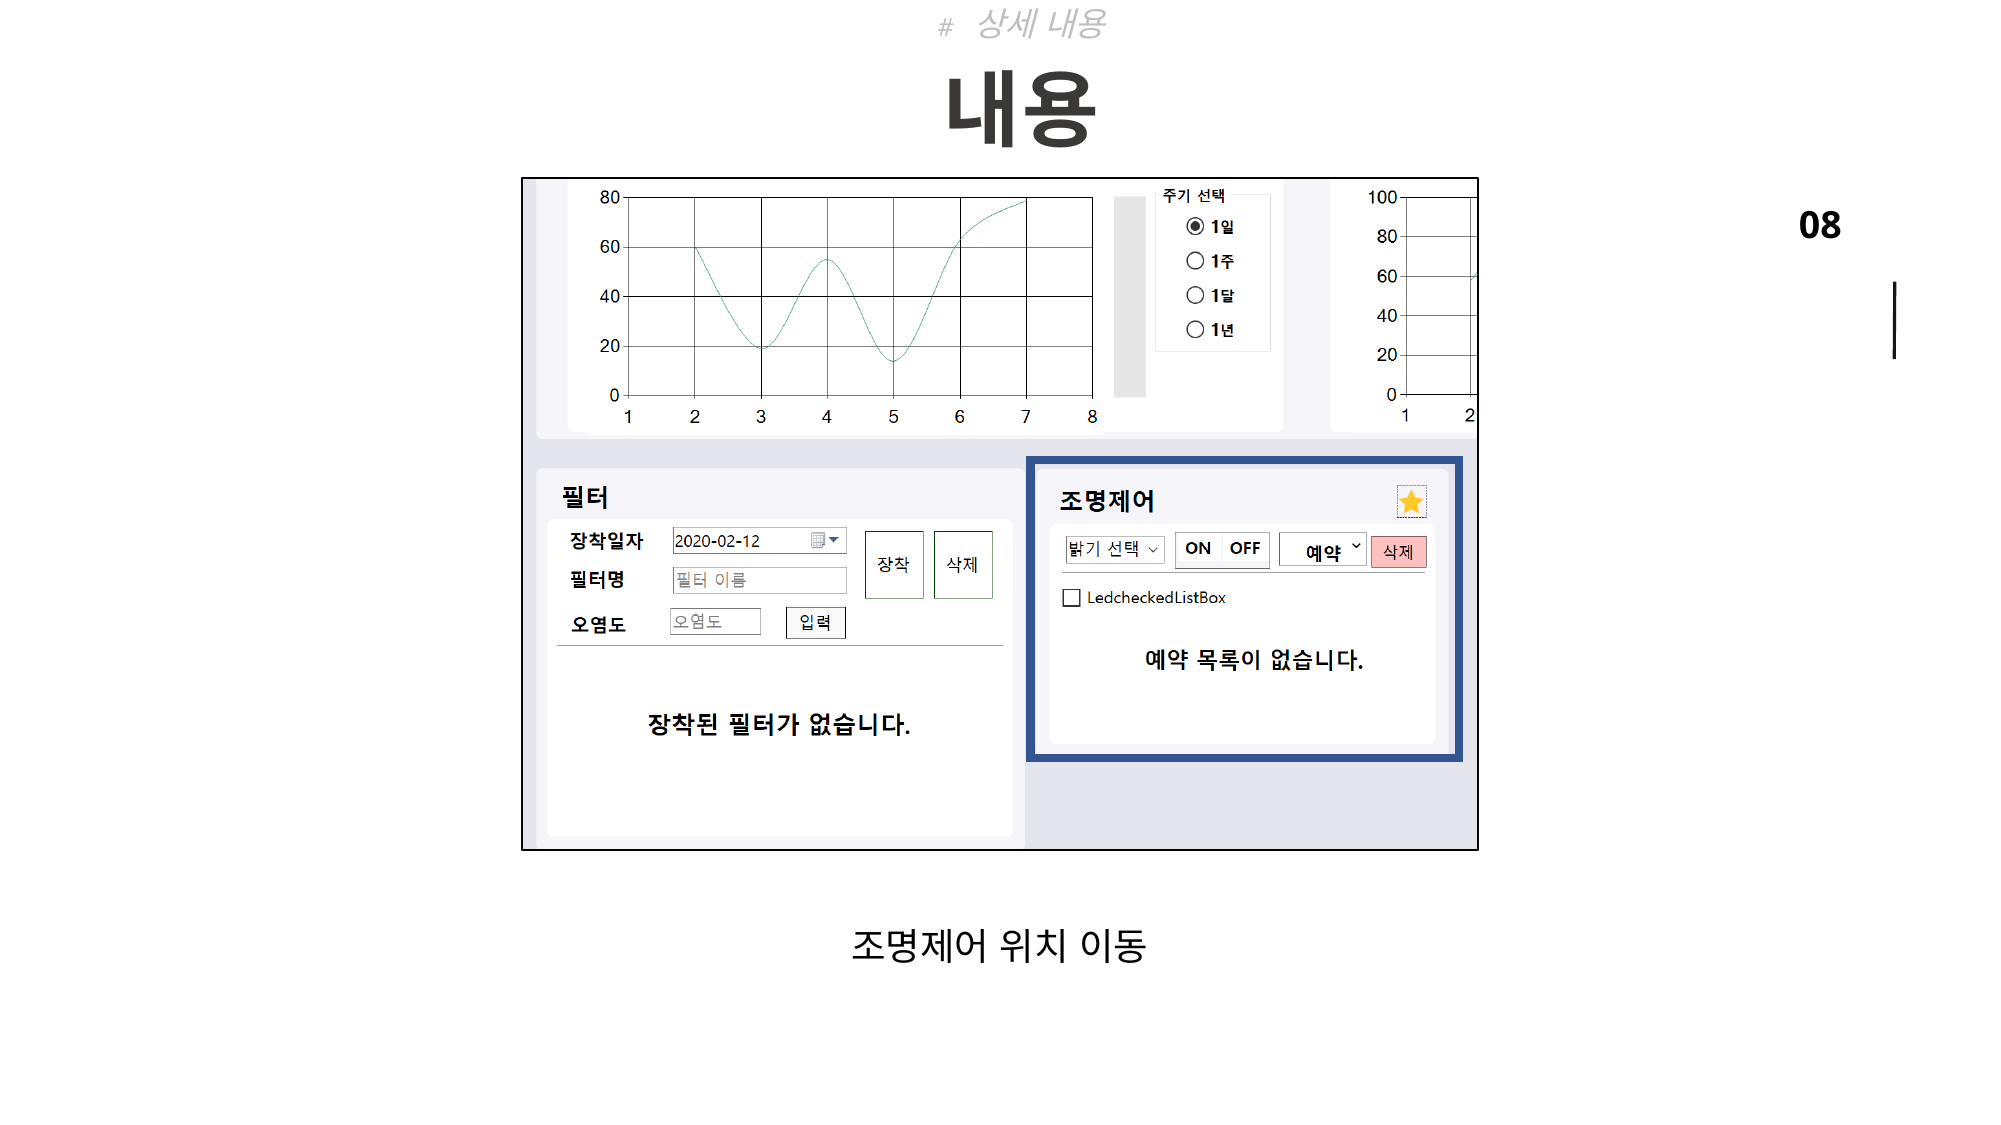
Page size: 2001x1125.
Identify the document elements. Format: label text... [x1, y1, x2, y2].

text_box 내용 [370, 61, 1672, 196]
text_box # 상세 내용 [696, 0, 1346, 62]
text_box 조명제어 위치 이동 [836, 915, 1164, 976]
picture [523, 179, 1477, 850]
